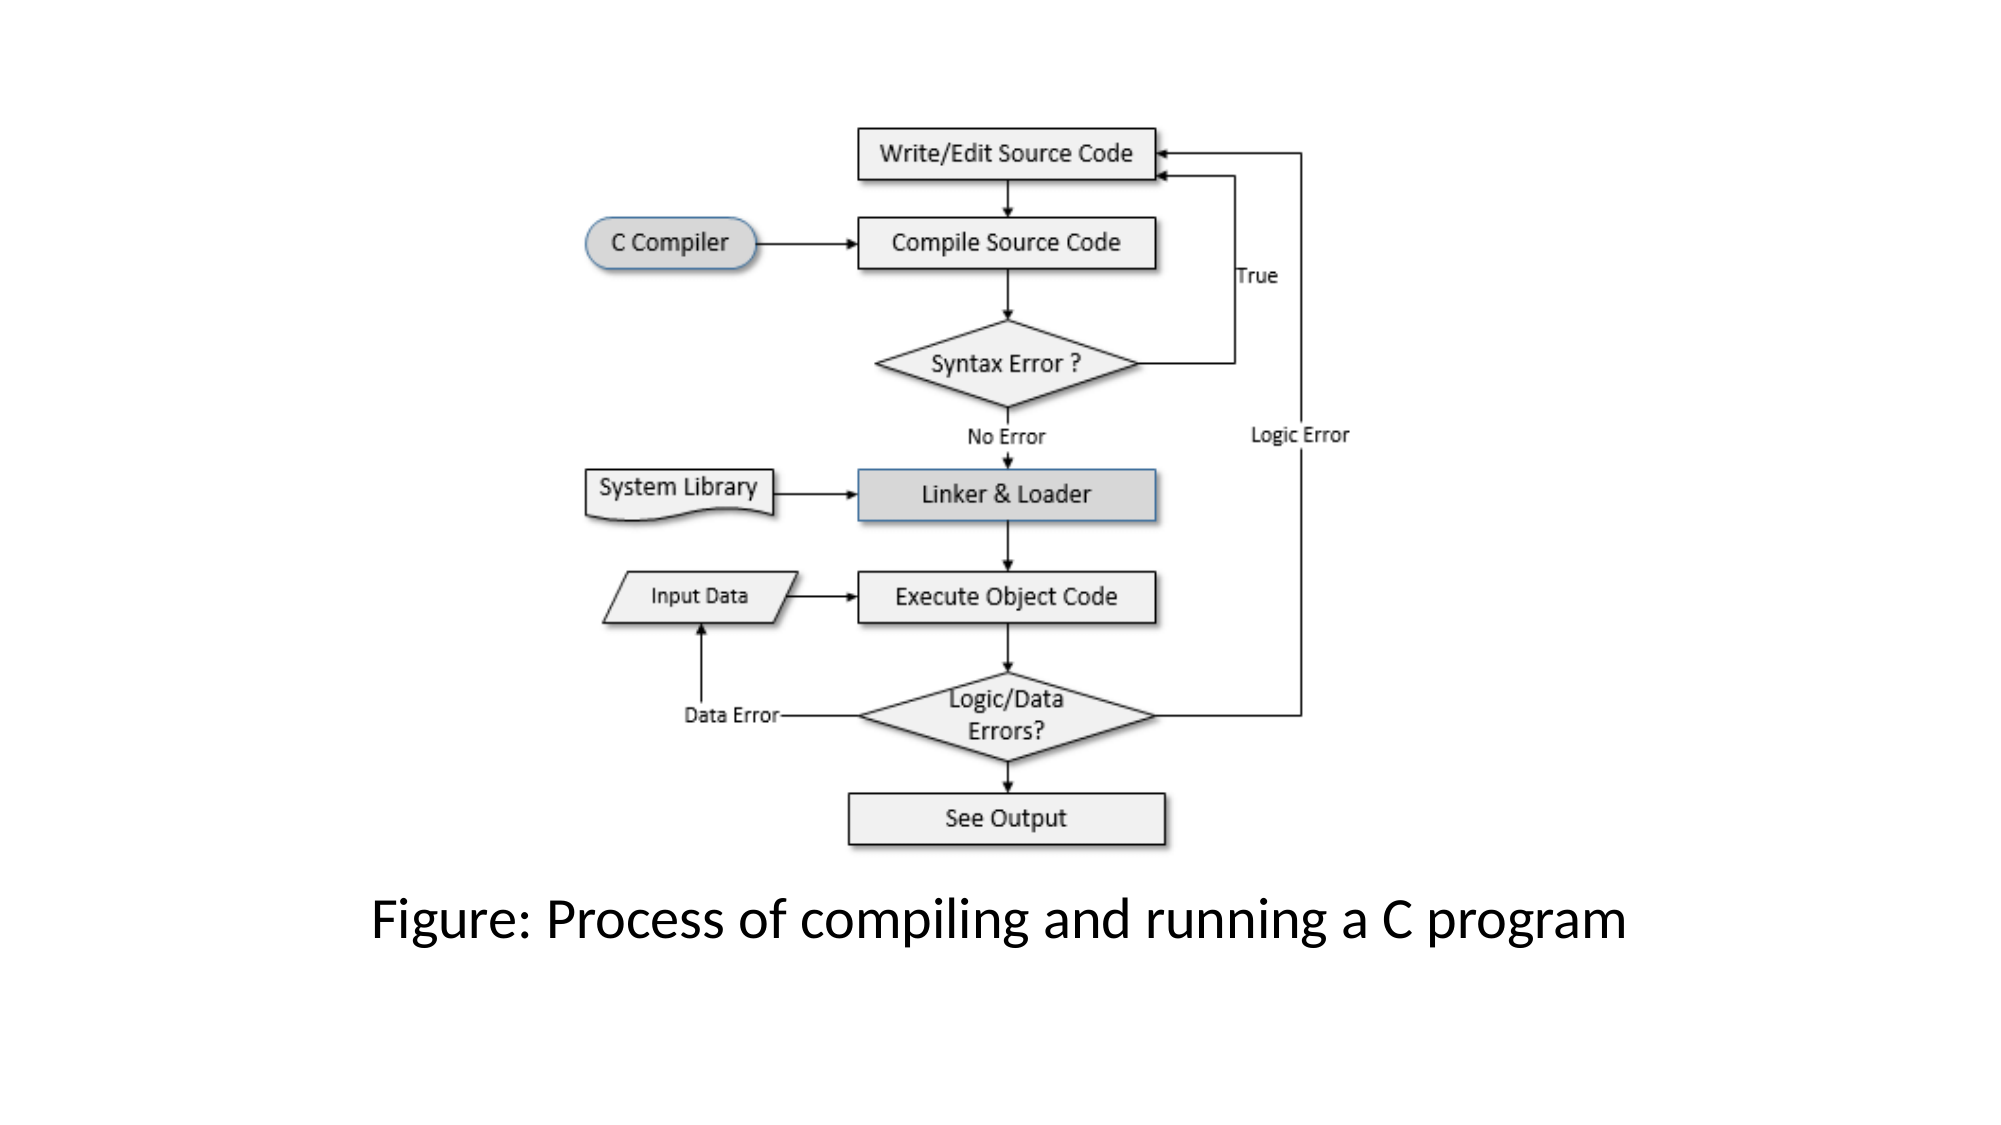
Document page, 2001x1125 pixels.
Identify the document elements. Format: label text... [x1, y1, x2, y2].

picture [574, 111, 1367, 863]
list Figure: Process of compiling and running a C program [137, 880, 1863, 1014]
